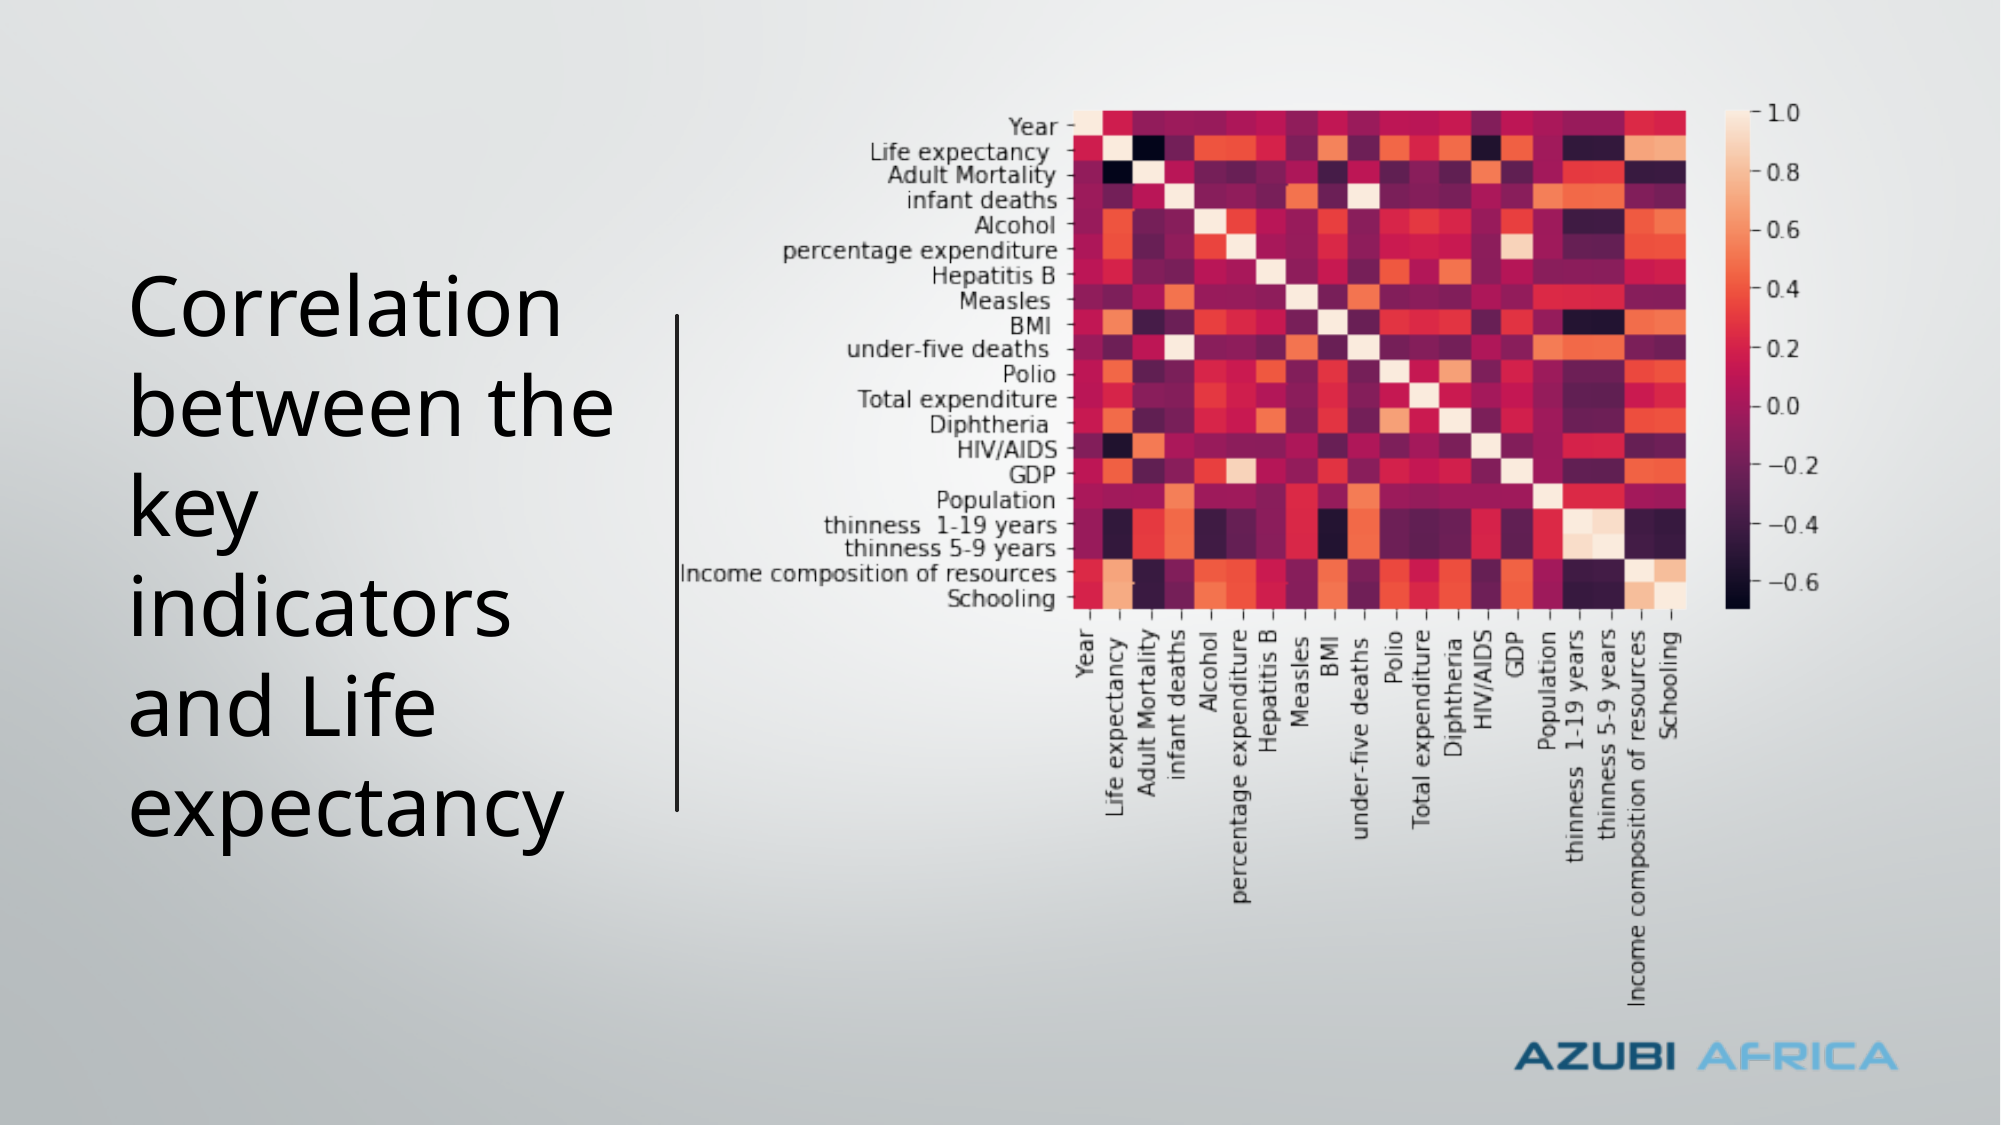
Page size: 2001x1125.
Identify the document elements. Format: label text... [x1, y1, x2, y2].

text_box [0, 0, 2000, 1125]
title Correlation between the key indicators and Life expectancy [112, 125, 633, 981]
picture [1472, 922, 1924, 1125]
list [663, 88, 1838, 1020]
